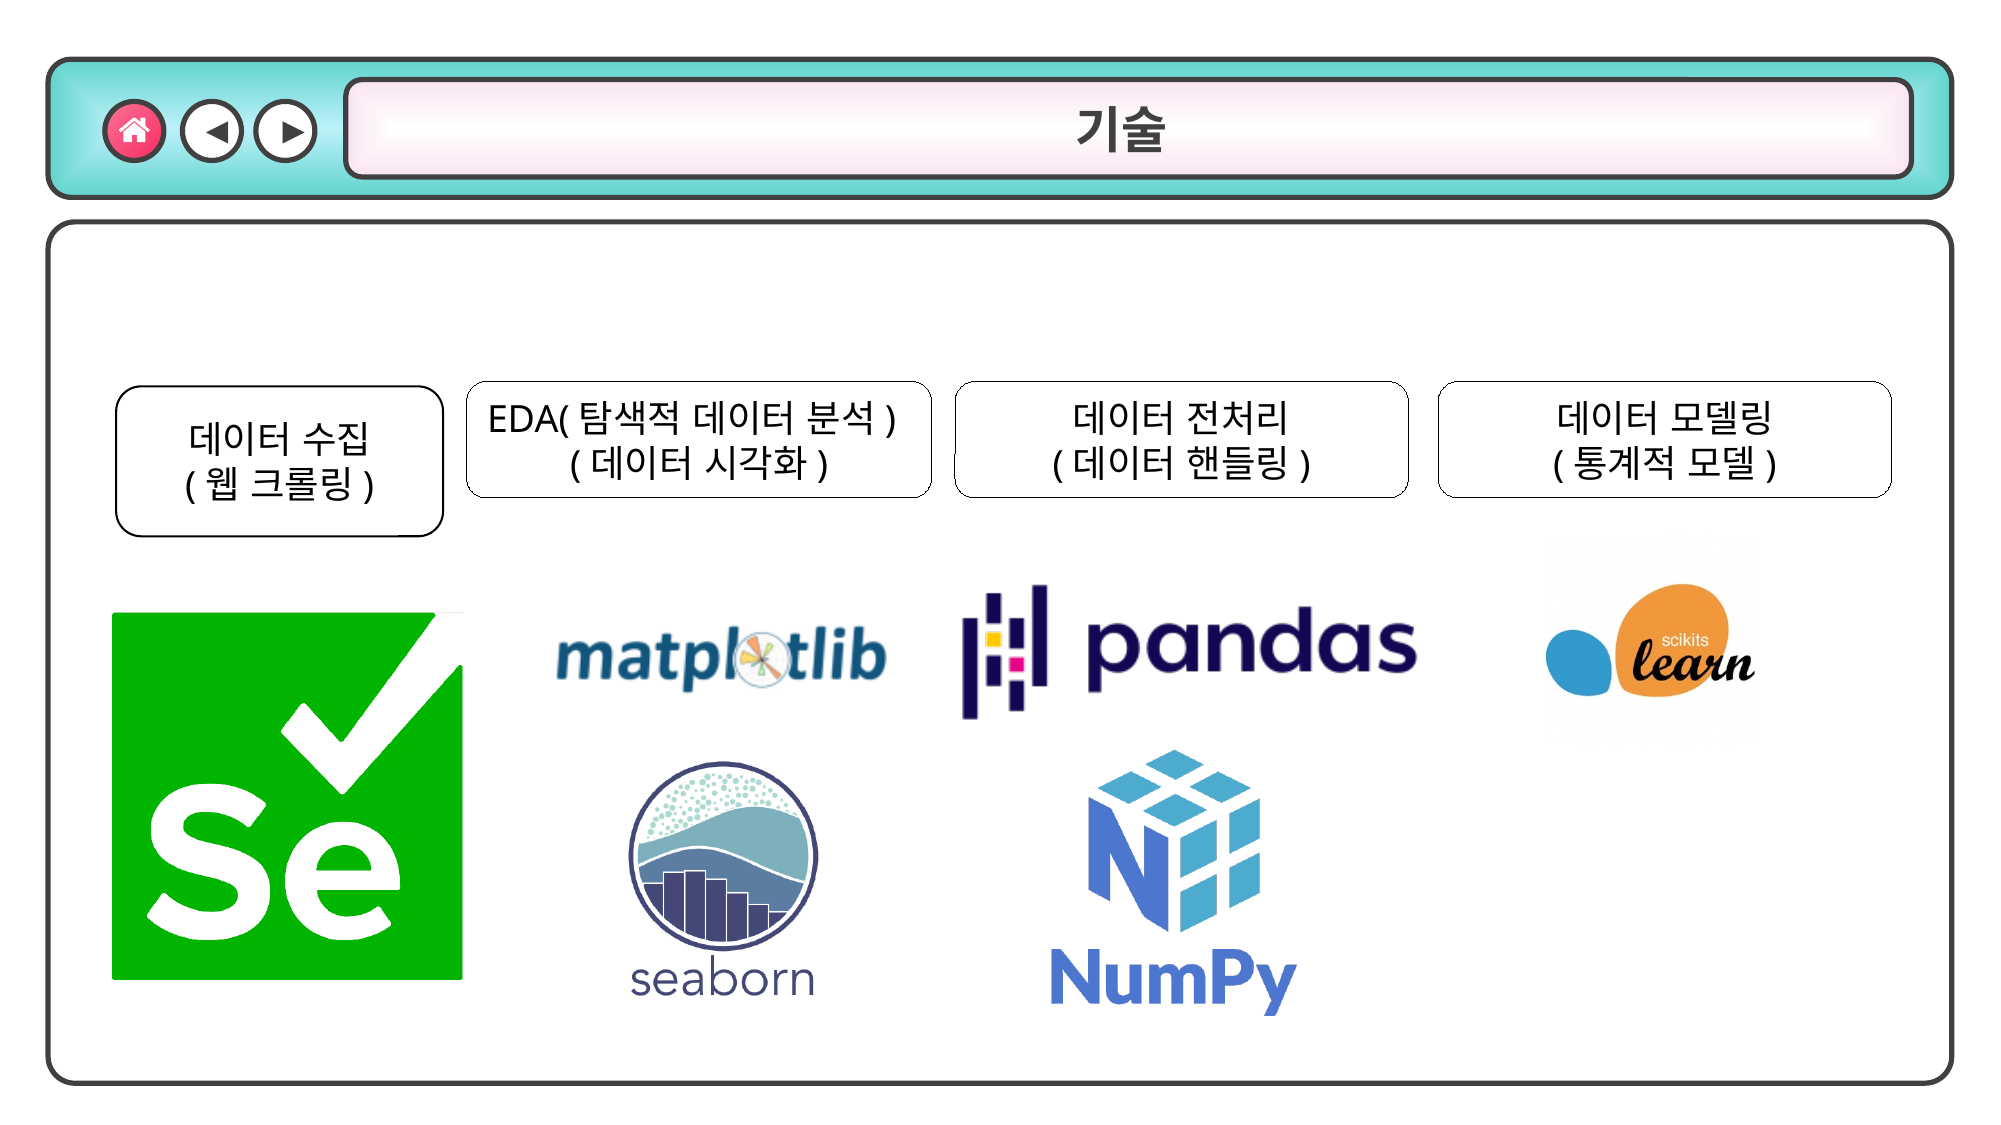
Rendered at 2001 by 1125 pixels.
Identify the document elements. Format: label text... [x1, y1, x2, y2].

picture [1451, 508, 1848, 773]
picture [543, 477, 905, 1039]
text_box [48, 59, 1952, 198]
text_box [47, 220, 1953, 1085]
text_box EDA(탐색적 데이터 분석) (데이터 시각화) [466, 381, 932, 498]
text_box 데이터 수집 (웹 크롤링) [115, 385, 445, 538]
text_box 데이터 전처리 (데이터 핸들링) [954, 381, 1409, 498]
text_box 데이터 모델링 (통계적 모델) [1438, 381, 1892, 498]
picture [941, 552, 1439, 1043]
picture [111, 612, 463, 980]
